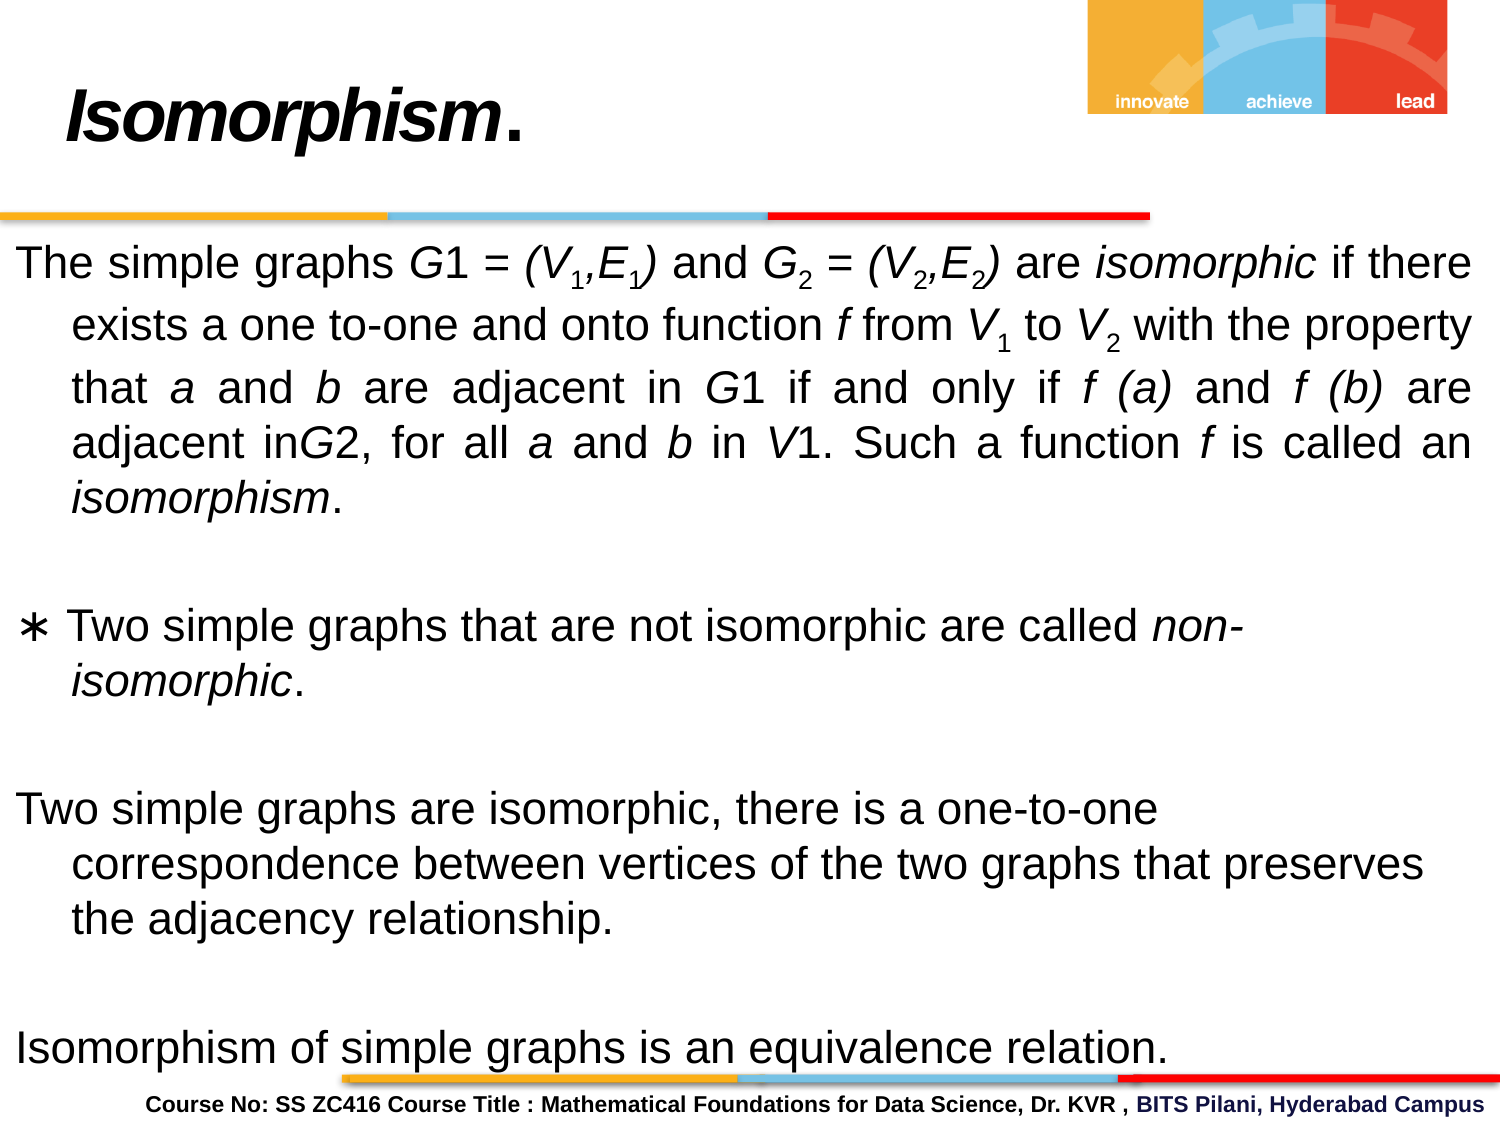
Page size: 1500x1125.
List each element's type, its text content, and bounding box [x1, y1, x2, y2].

list Isomorphism. [50, 24, 1088, 213]
picture [1087, 0, 1448, 114]
list The simple graphs G1 = (V1,E1) and G2 = (V2,E2) are isomorphic if there exists a one to-one and onto function f from V1 to V2 with the property that a and b are adjacent in G1 if and only if f (a) and f (b) are adjacent inG2, for all a and b in V1. Such a function f is called an isomorphism. ∗ Two simple graphs that are not isomorphic are called non-isomorphic. Two simple graphs are isomorphic, there is a one-to-one correspondence between vertices of the two graphs that preserves the adjacency relationship. Isomorphism of simple graphs is an equivalence relation. [0, 224, 1488, 1100]
